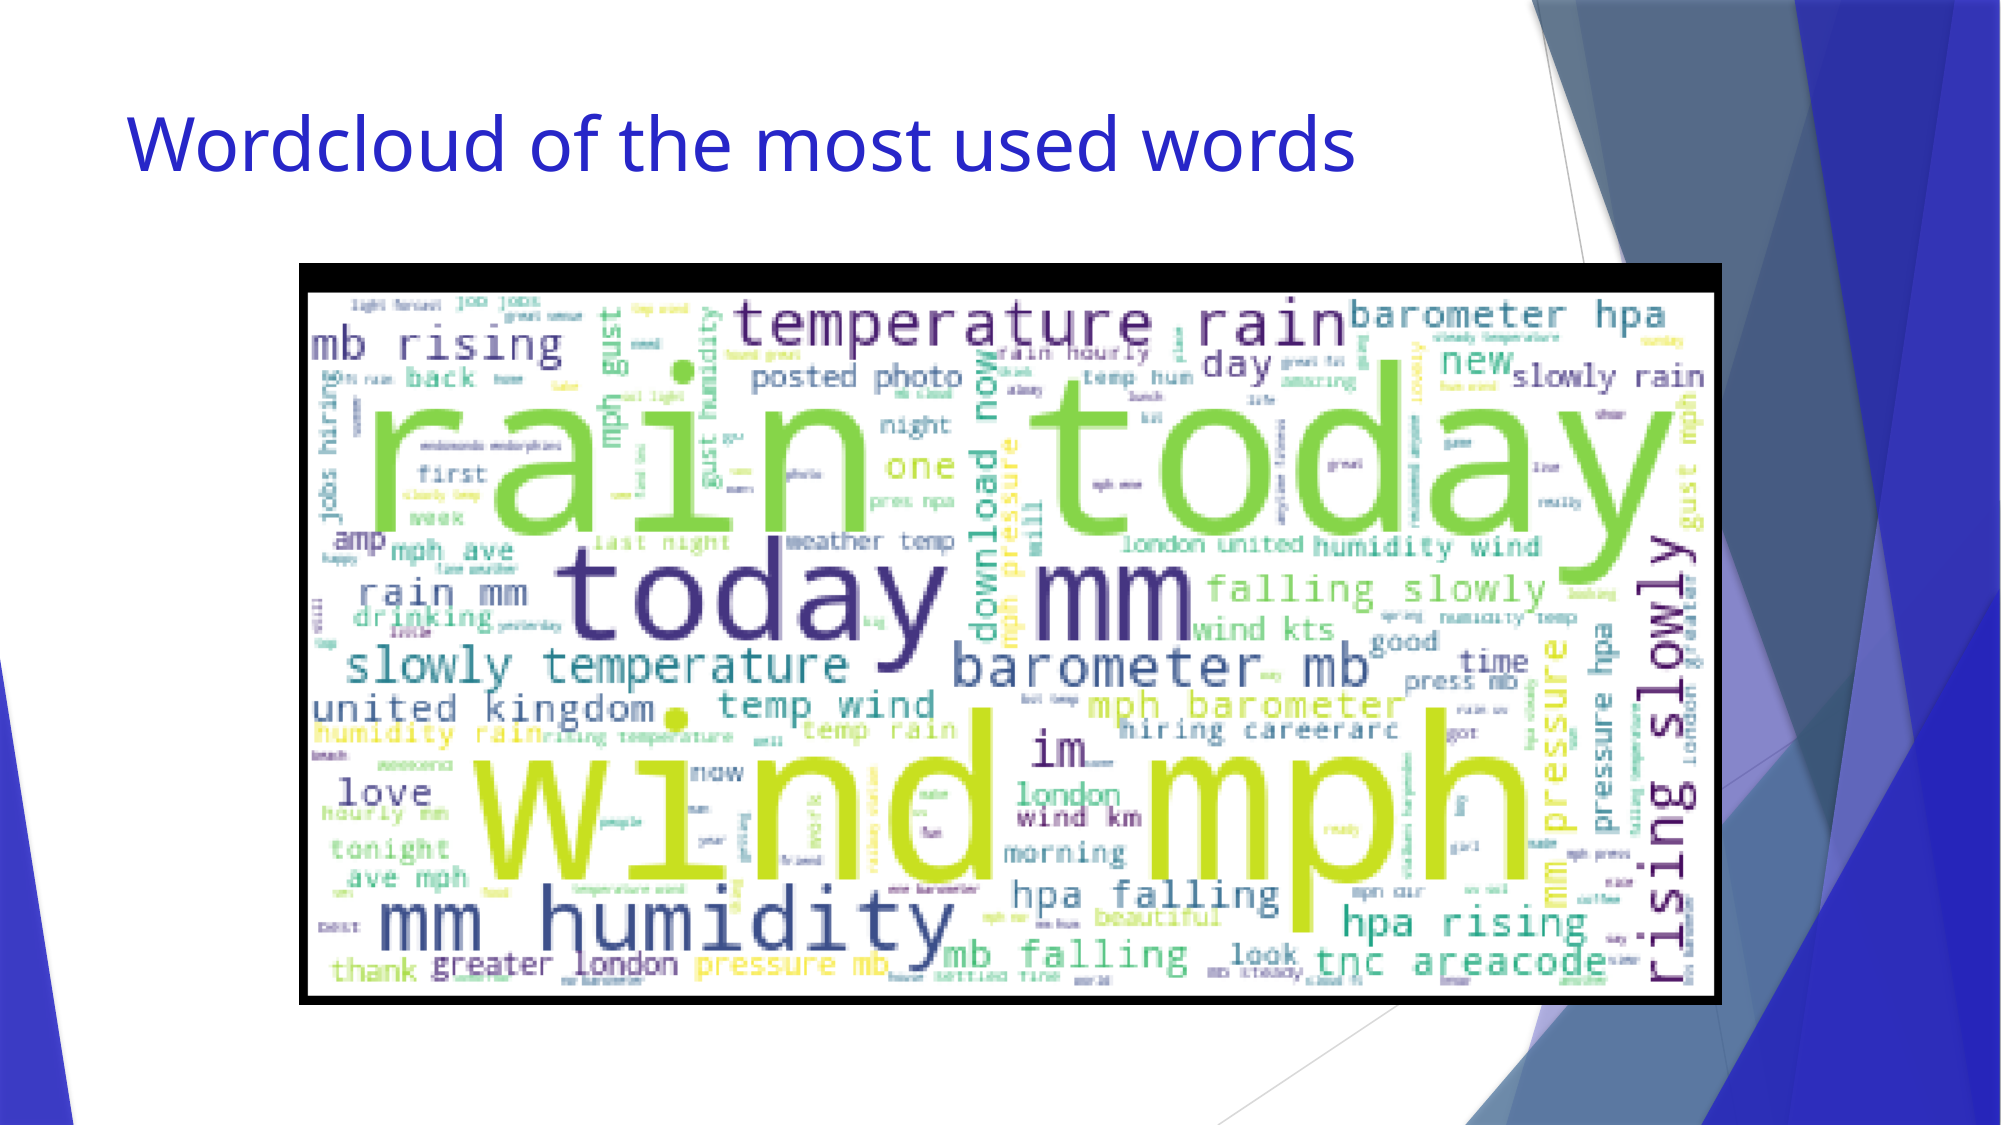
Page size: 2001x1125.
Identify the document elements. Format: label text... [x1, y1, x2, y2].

picture [299, 263, 1723, 1006]
title Wordcloud of the most used words [111, 89, 1522, 306]
